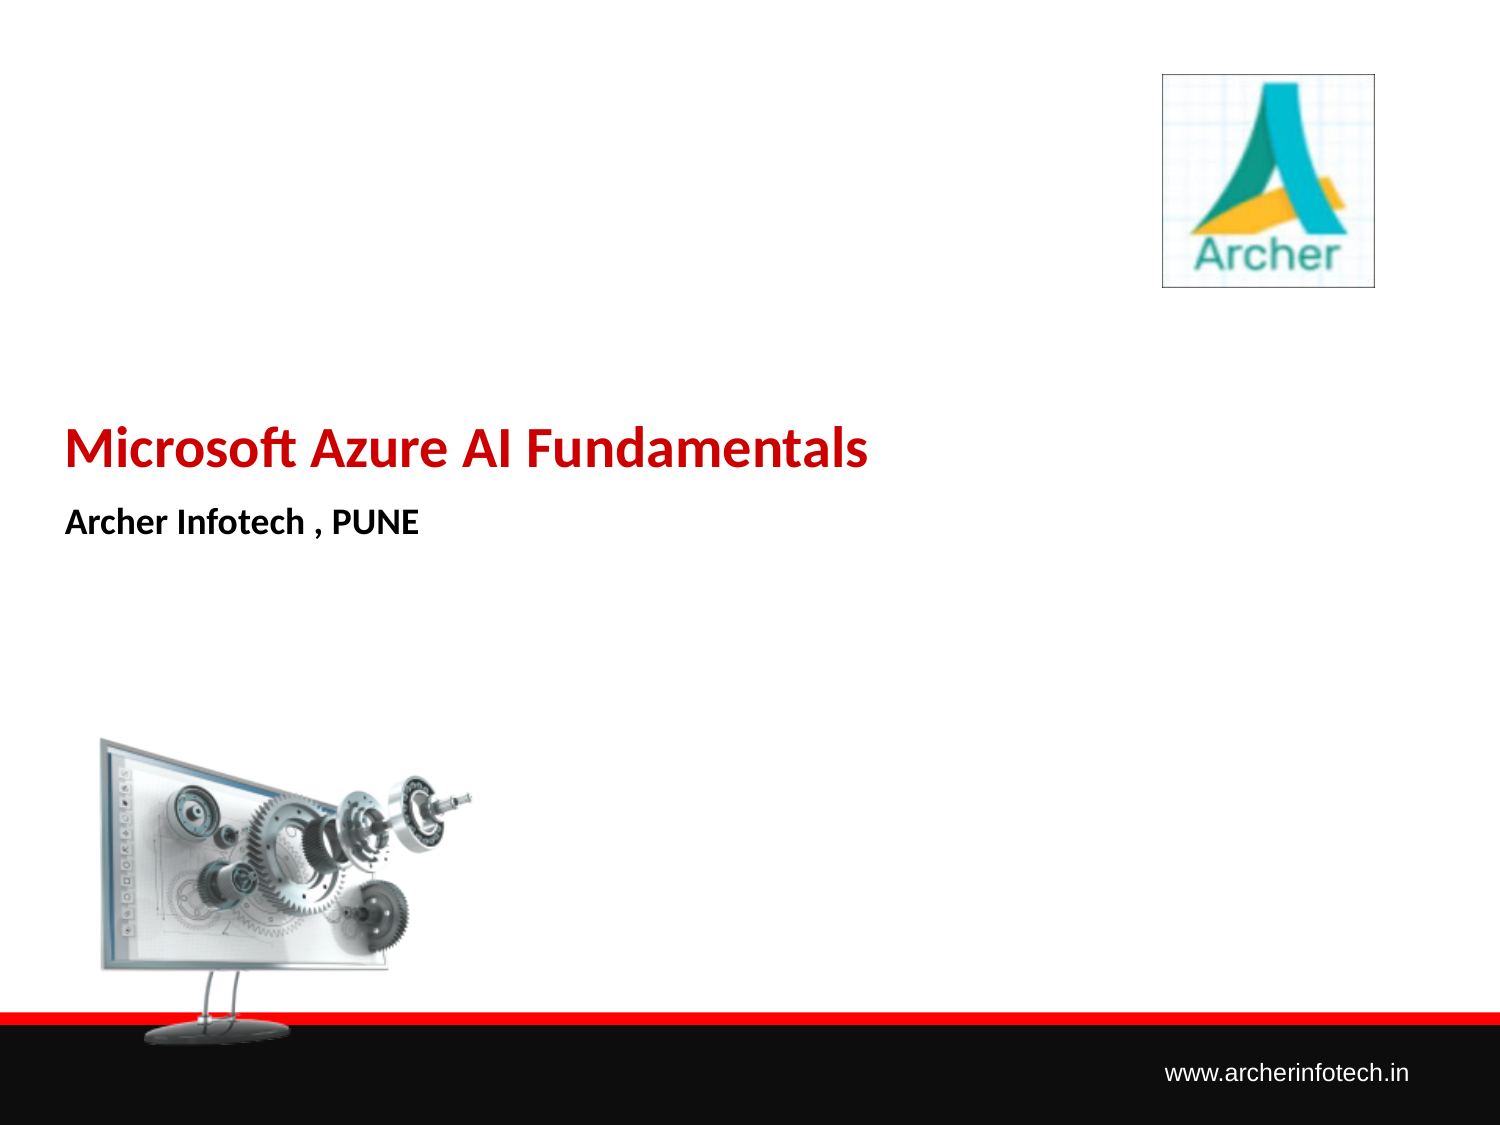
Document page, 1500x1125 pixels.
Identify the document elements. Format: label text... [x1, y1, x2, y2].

text_box Microsoft Azure AI Fundamentals [50, 401, 1200, 487]
picture [1162, 74, 1376, 288]
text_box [0, 737, 1500, 1125]
text_box Archer Infotech , PUNE [50, 489, 1225, 550]
